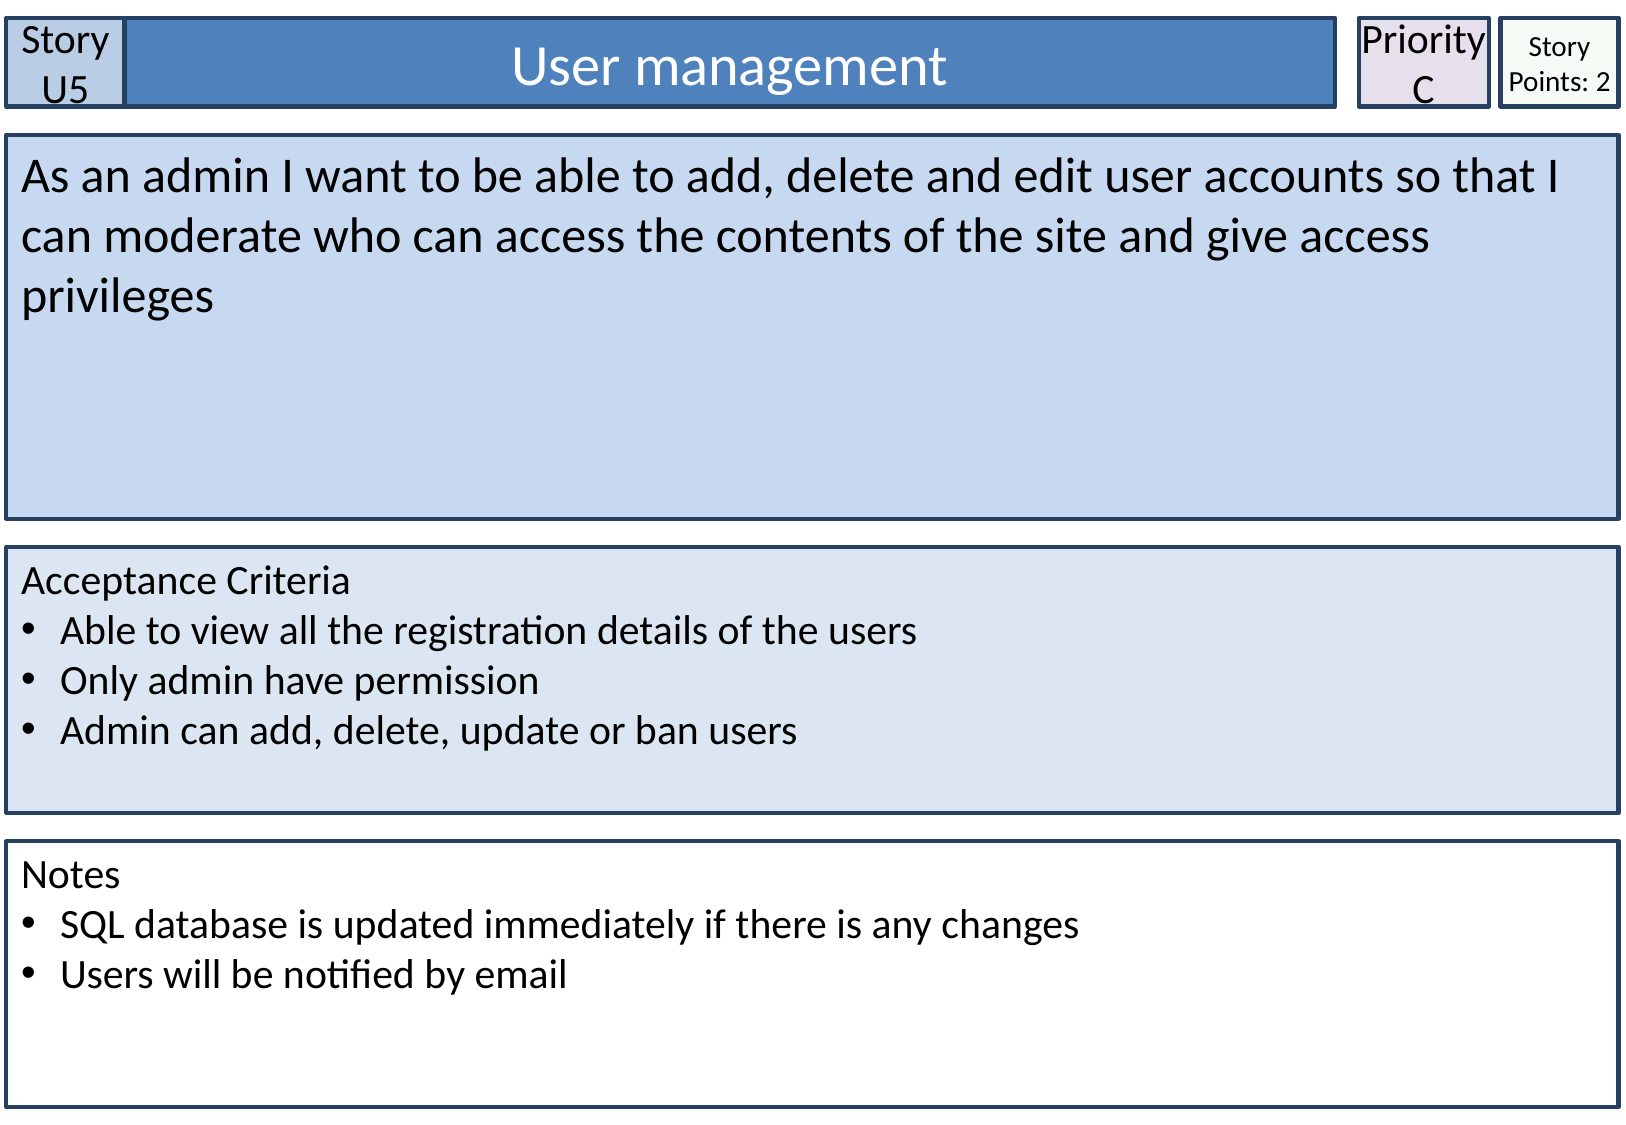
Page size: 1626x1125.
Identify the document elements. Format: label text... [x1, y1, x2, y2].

text_box As an admin I want to be able to add, delete and edit user accounts so that I can moderate who can access the contents of the site and give access privileges [4, 133, 1621, 521]
text_box Story U5 [4, 16, 122, 109]
text_box Notes SQL database is updated immediately if there is any changes Users will be notified by email [4, 839, 1621, 1109]
text_box Acceptance Criteria Able to view all the registration details of the users Only admin have permission Admin can add, delete, update or ban users [4, 545, 1621, 815]
text_box Story Points: 2 [1498, 16, 1621, 109]
text_box User management [122, 16, 1337, 109]
text_box Priority C [1357, 16, 1491, 109]
